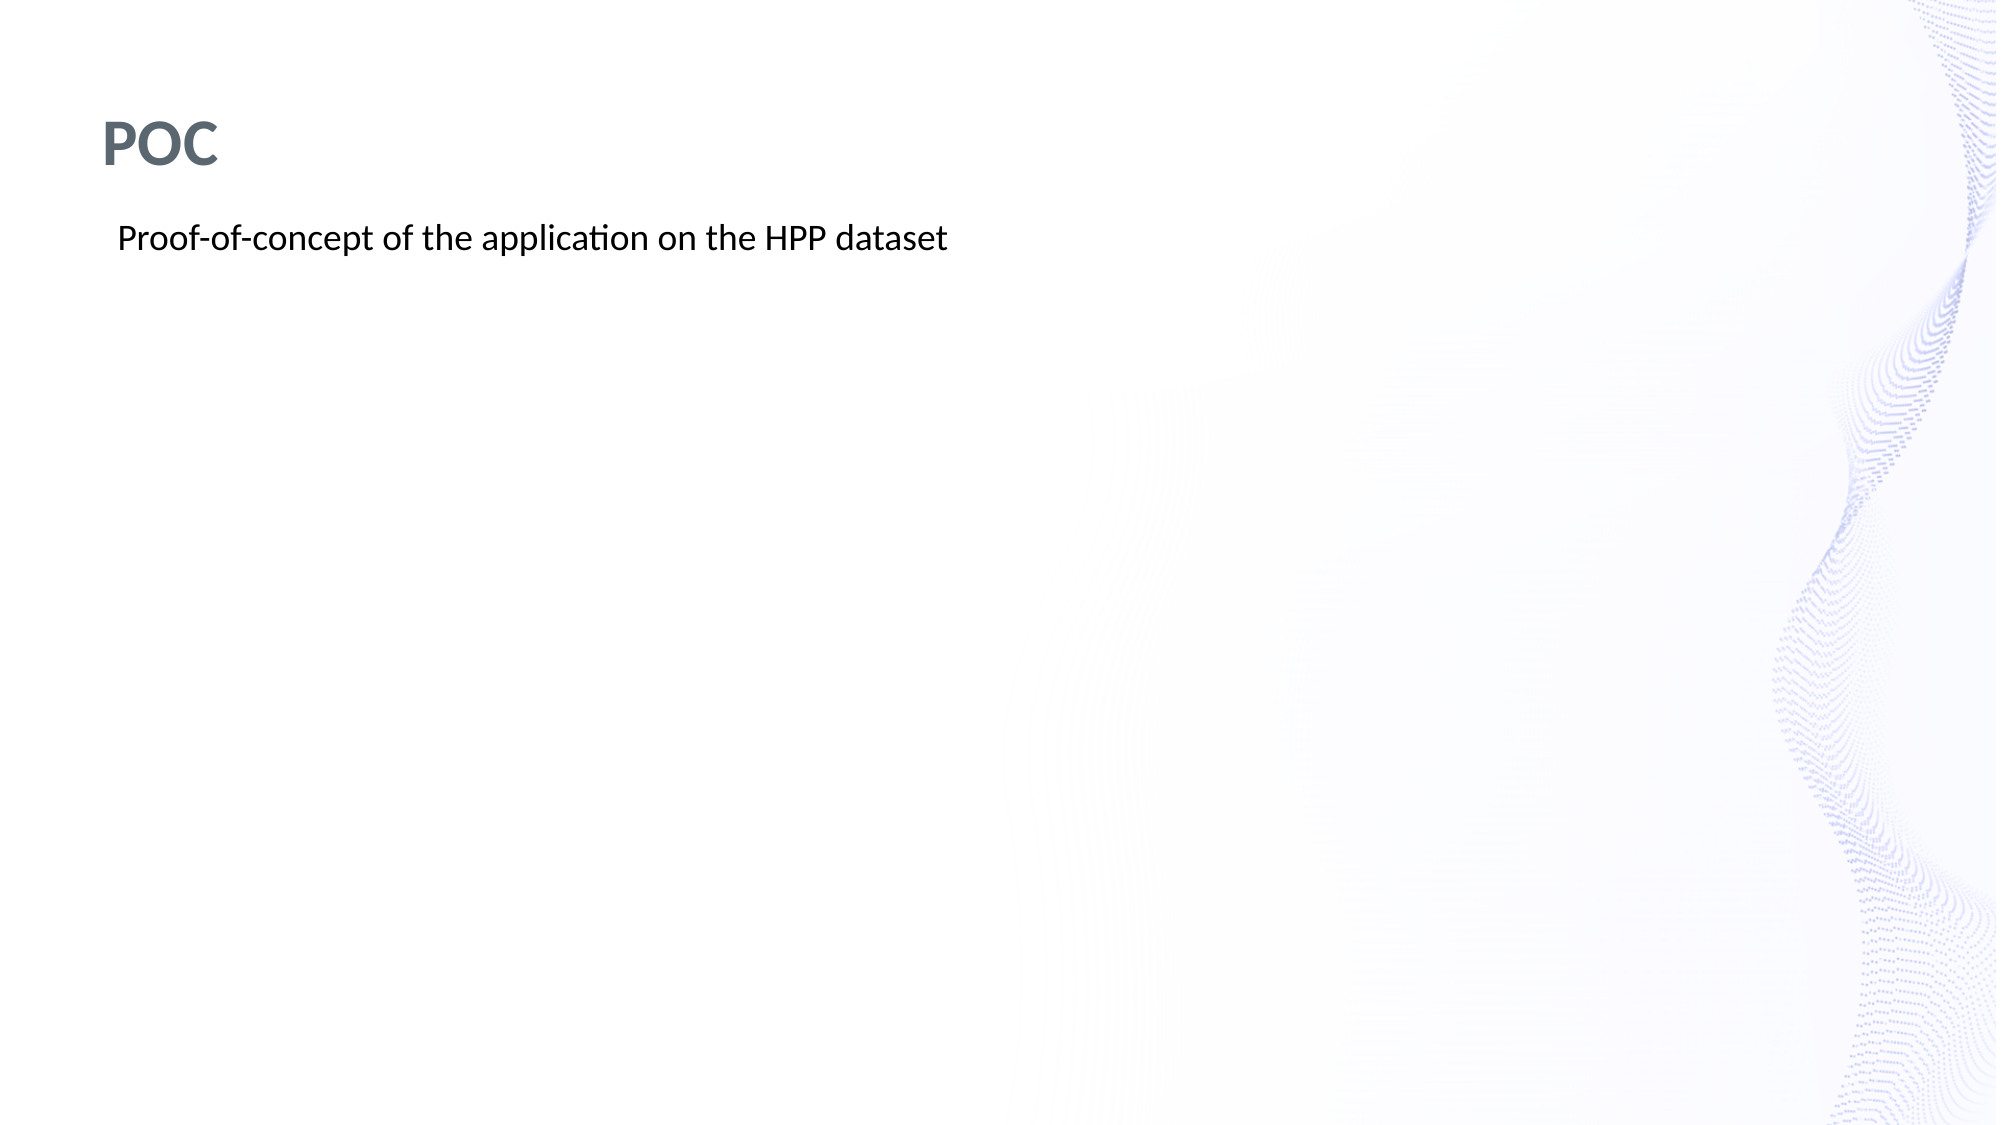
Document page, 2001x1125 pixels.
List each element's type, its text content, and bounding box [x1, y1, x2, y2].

text_box POC [102, 108, 1900, 181]
text_box Proof-of-concept of the application on the HPP dataset [109, 205, 1758, 266]
